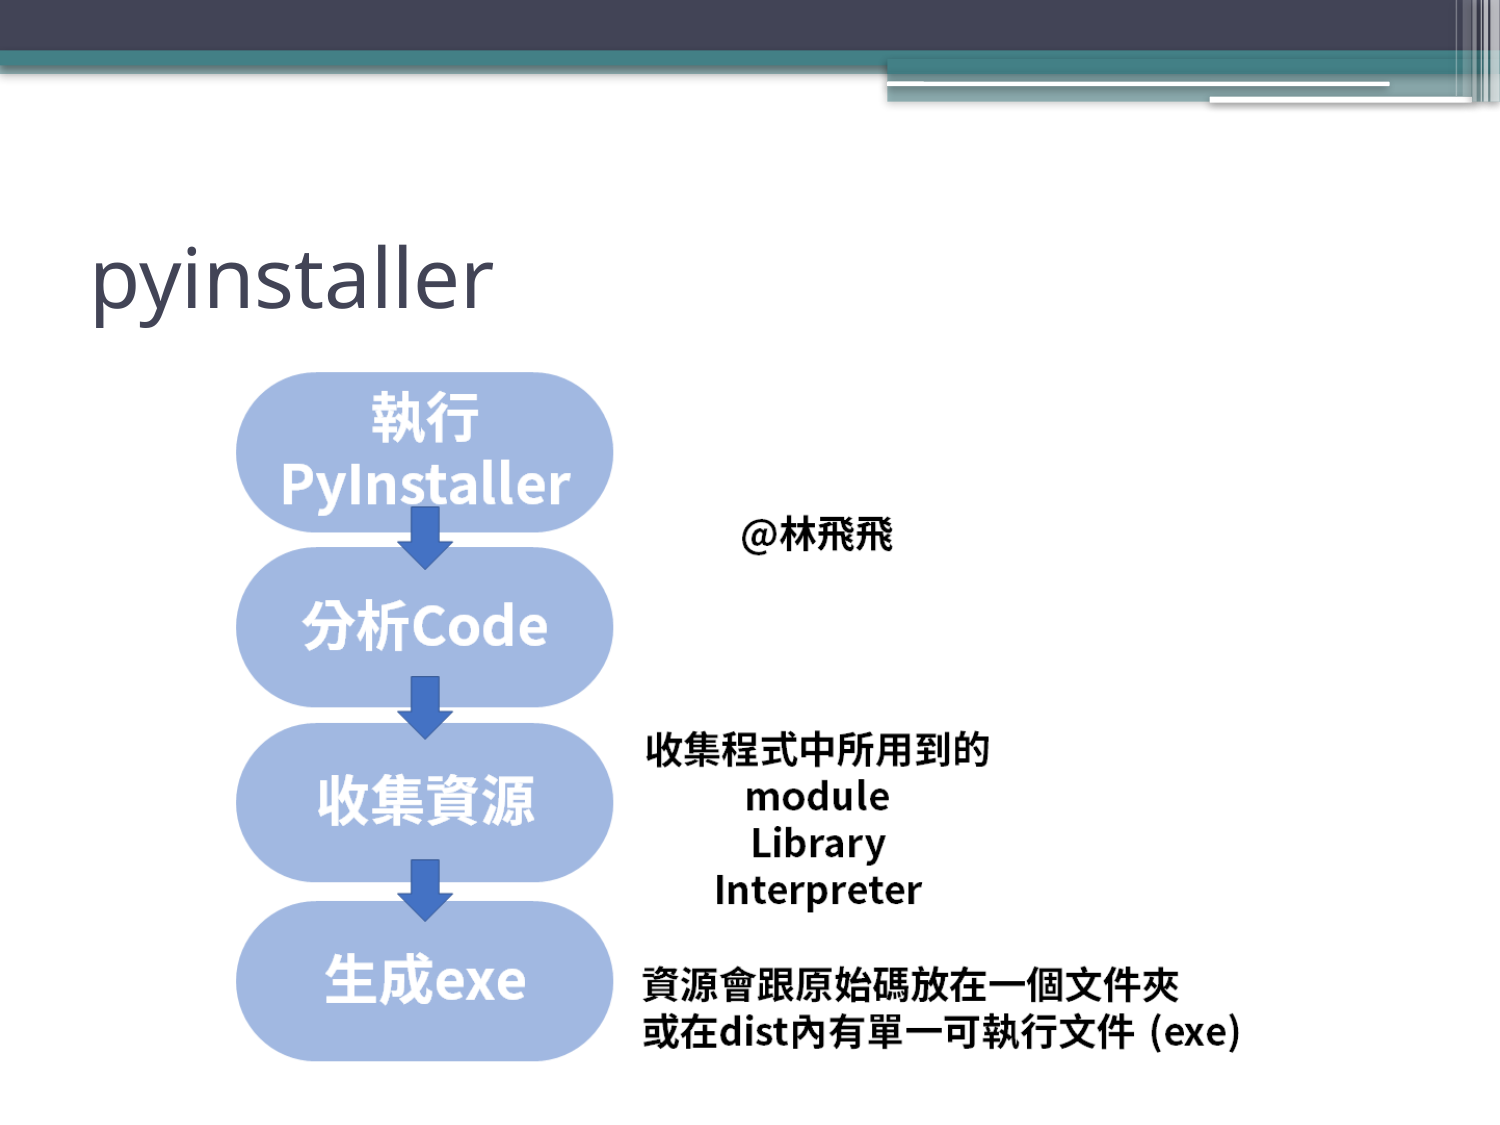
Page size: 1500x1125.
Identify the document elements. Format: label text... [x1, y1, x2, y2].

title pyinstaller [75, 187, 1425, 363]
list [236, 368, 1264, 1079]
